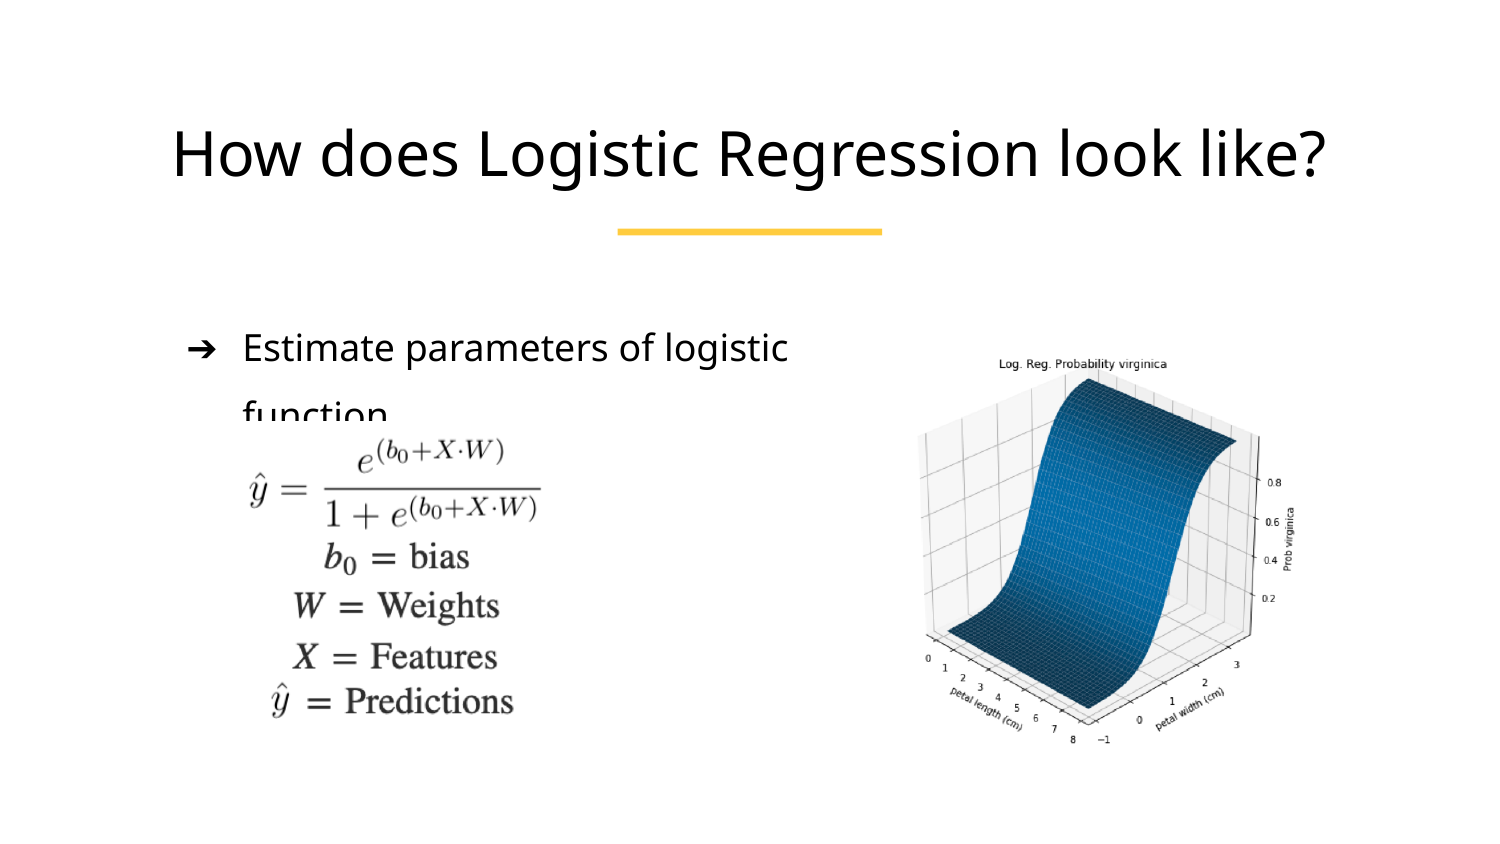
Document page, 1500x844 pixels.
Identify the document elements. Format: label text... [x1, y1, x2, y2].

picture [241, 421, 544, 729]
text_box [617, 228, 883, 236]
text_box How does Logistic Regression look like? [0, 99, 1500, 198]
picture [867, 334, 1297, 753]
text_box Estimate parameters of logistic function [152, 286, 807, 786]
